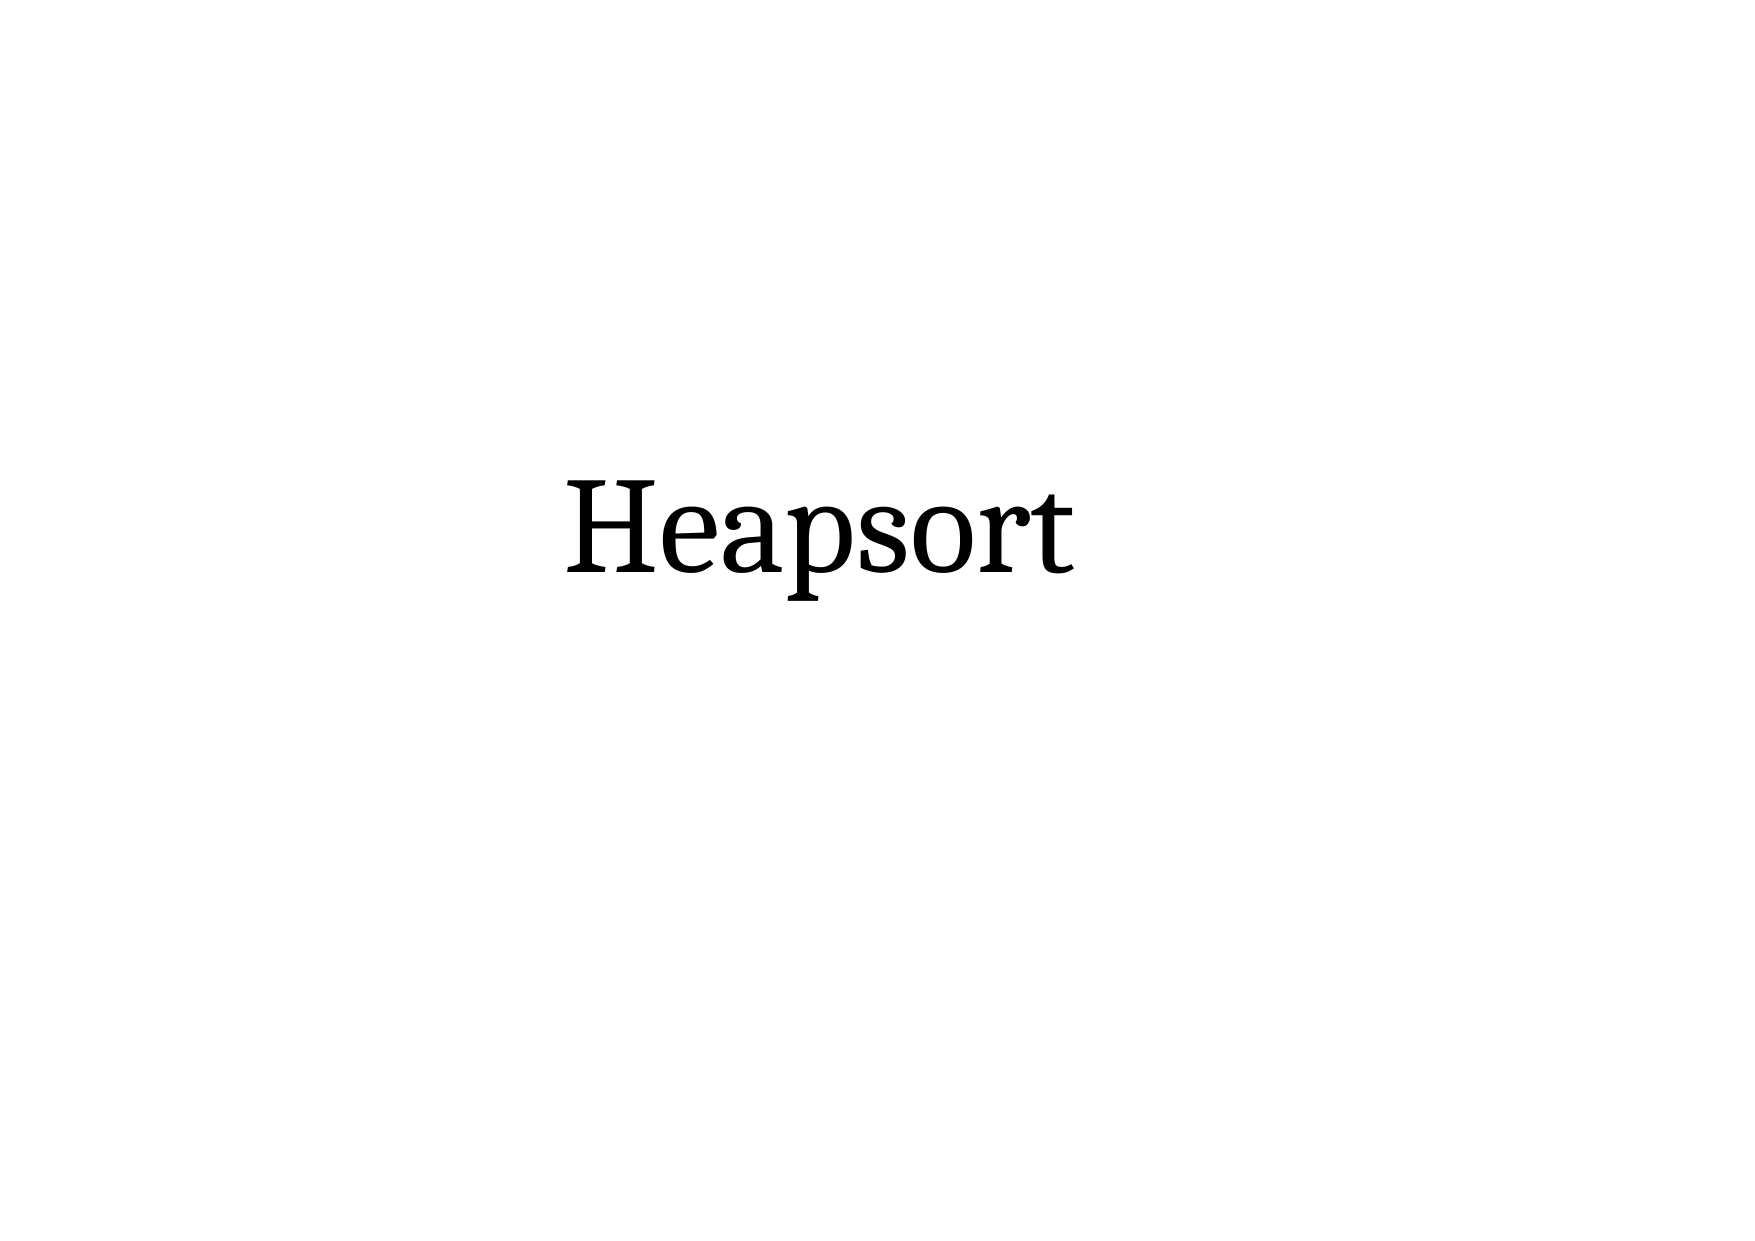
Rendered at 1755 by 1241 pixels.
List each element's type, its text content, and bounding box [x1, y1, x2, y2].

title Heapsort [402, 282, 1240, 600]
